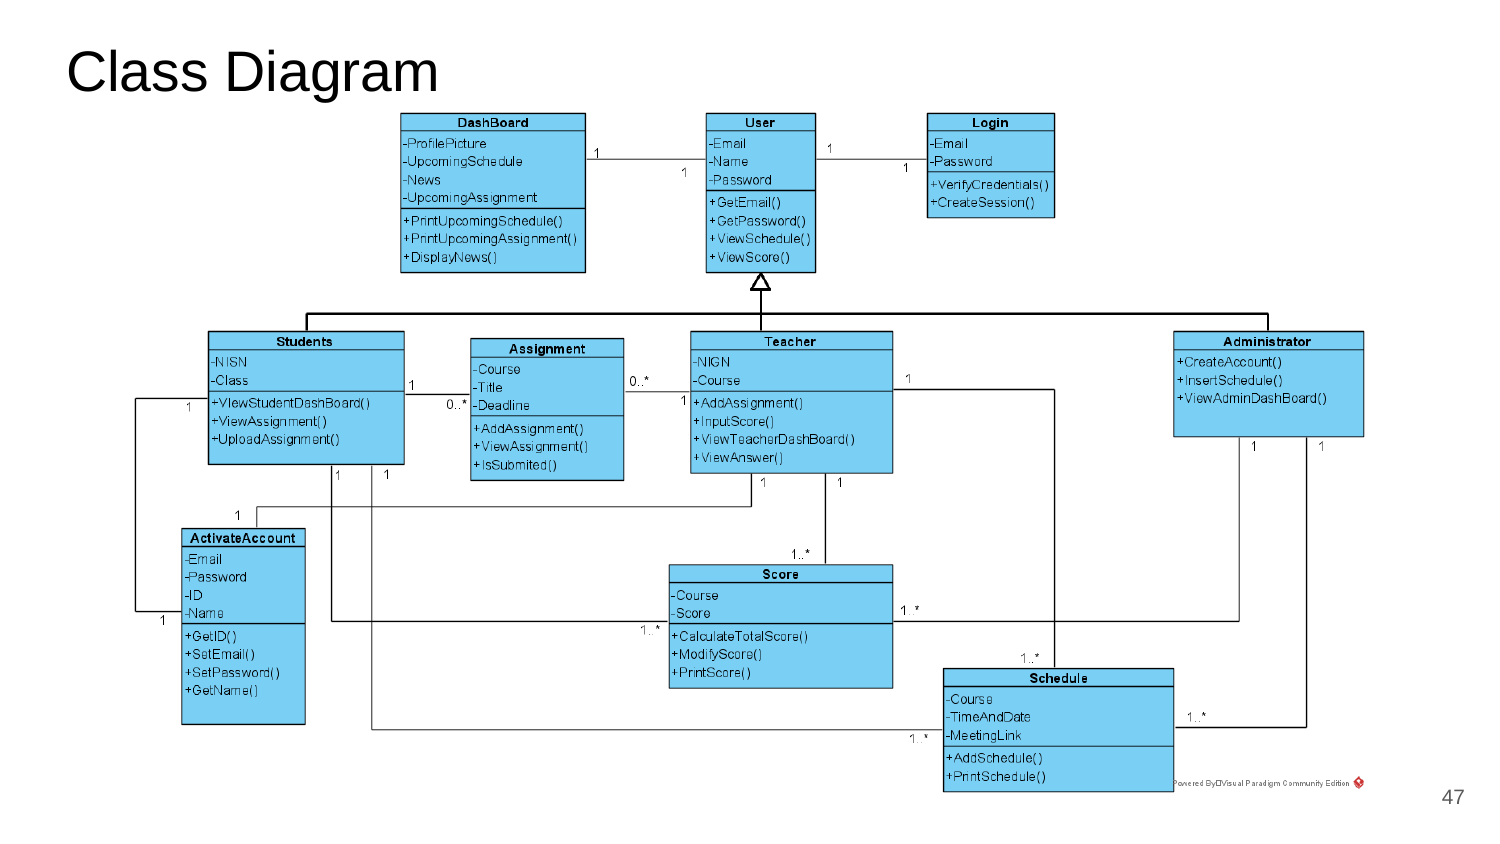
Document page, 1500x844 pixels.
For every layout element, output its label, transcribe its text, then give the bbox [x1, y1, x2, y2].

slide_number ‹#› [1389, 764, 1480, 830]
picture [132, 109, 1368, 796]
title Class Diagram [51, 25, 1449, 120]
